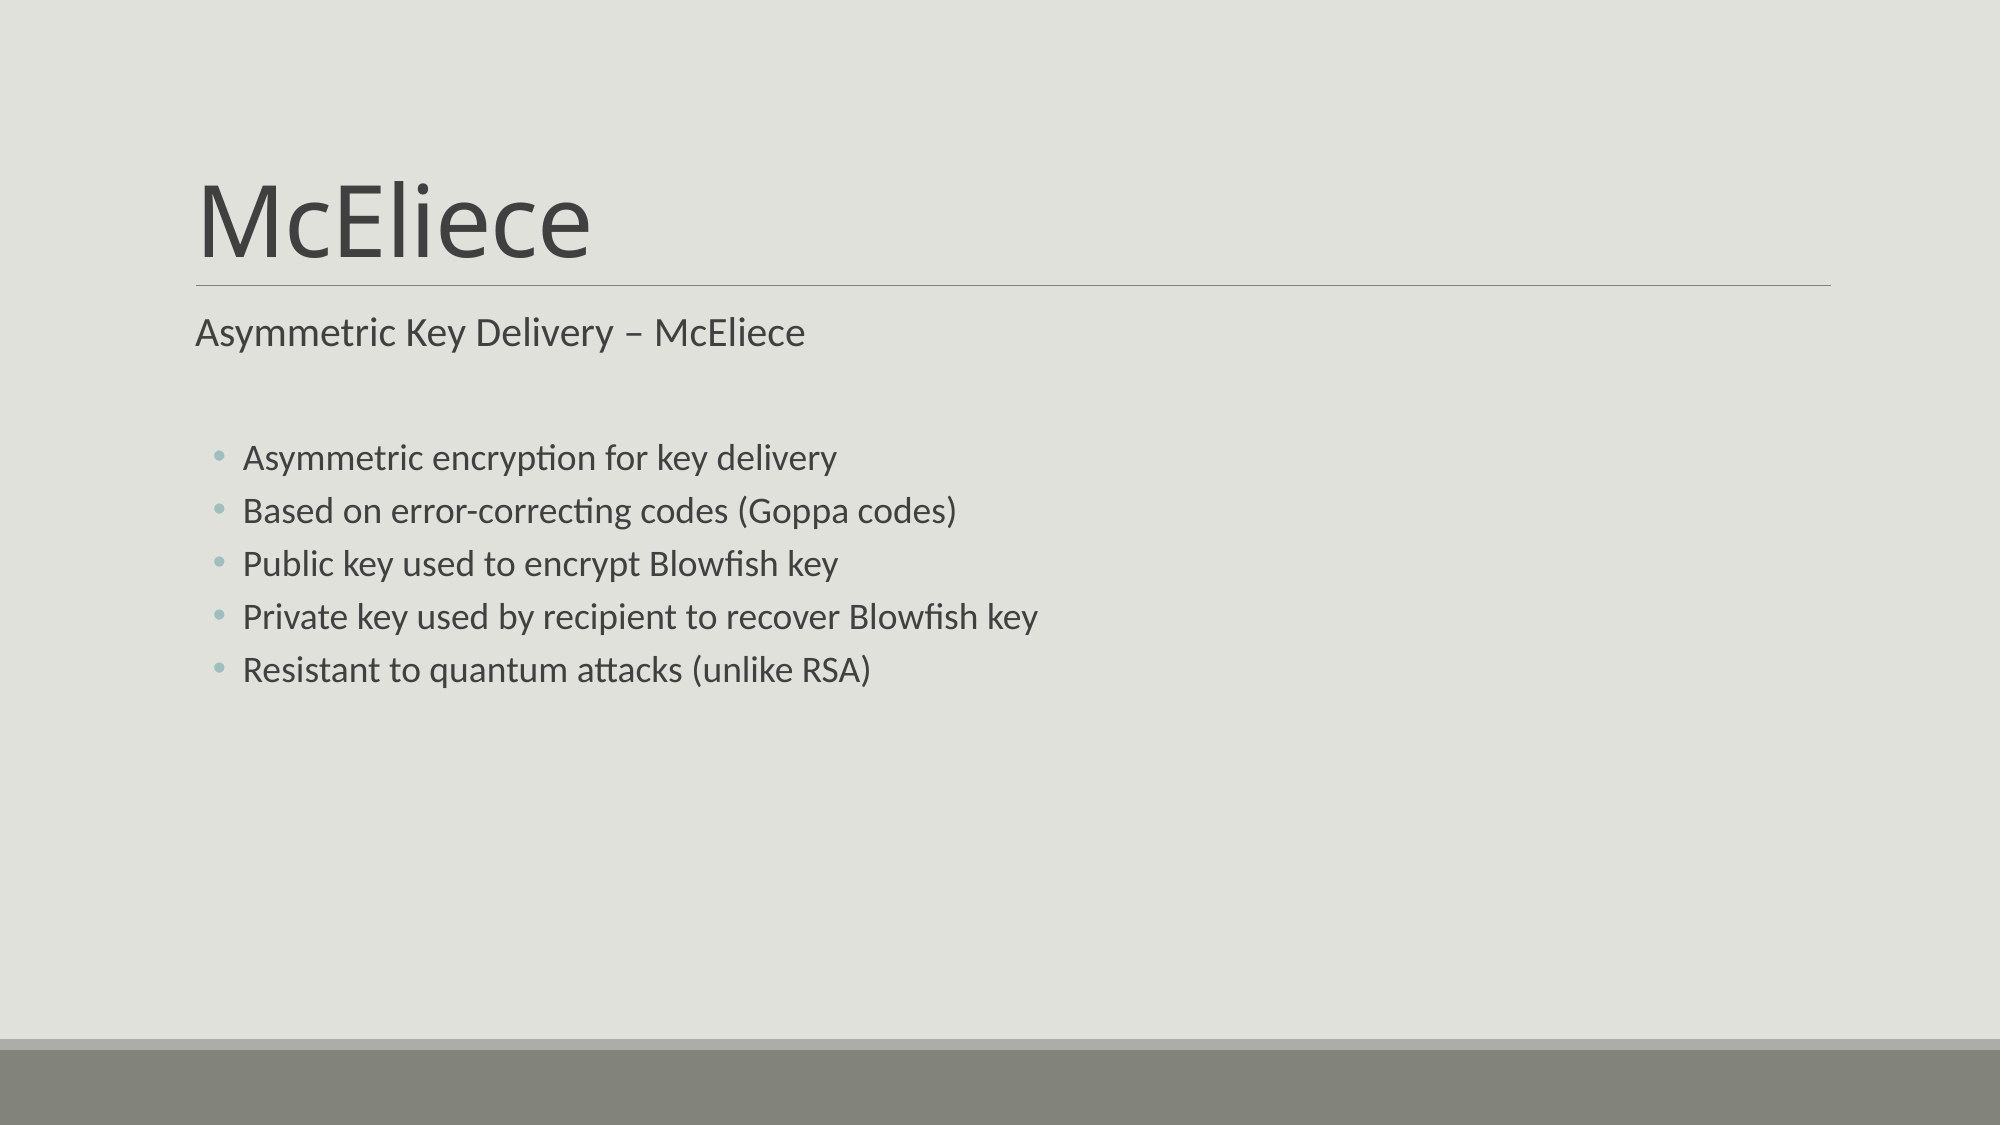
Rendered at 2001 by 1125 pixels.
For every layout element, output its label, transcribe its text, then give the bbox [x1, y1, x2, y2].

list Asymmetric Key Delivery – McEliece Asymmetric encryption for key delivery Based on error-correcting codes (Goppa codes) Public key used to encrypt Blowfish key Private key used by recipient to recover Blowfish key Resistant to quantum attacks (unlike RSA) [180, 302, 1830, 963]
title McEliece [180, 47, 1830, 285]
